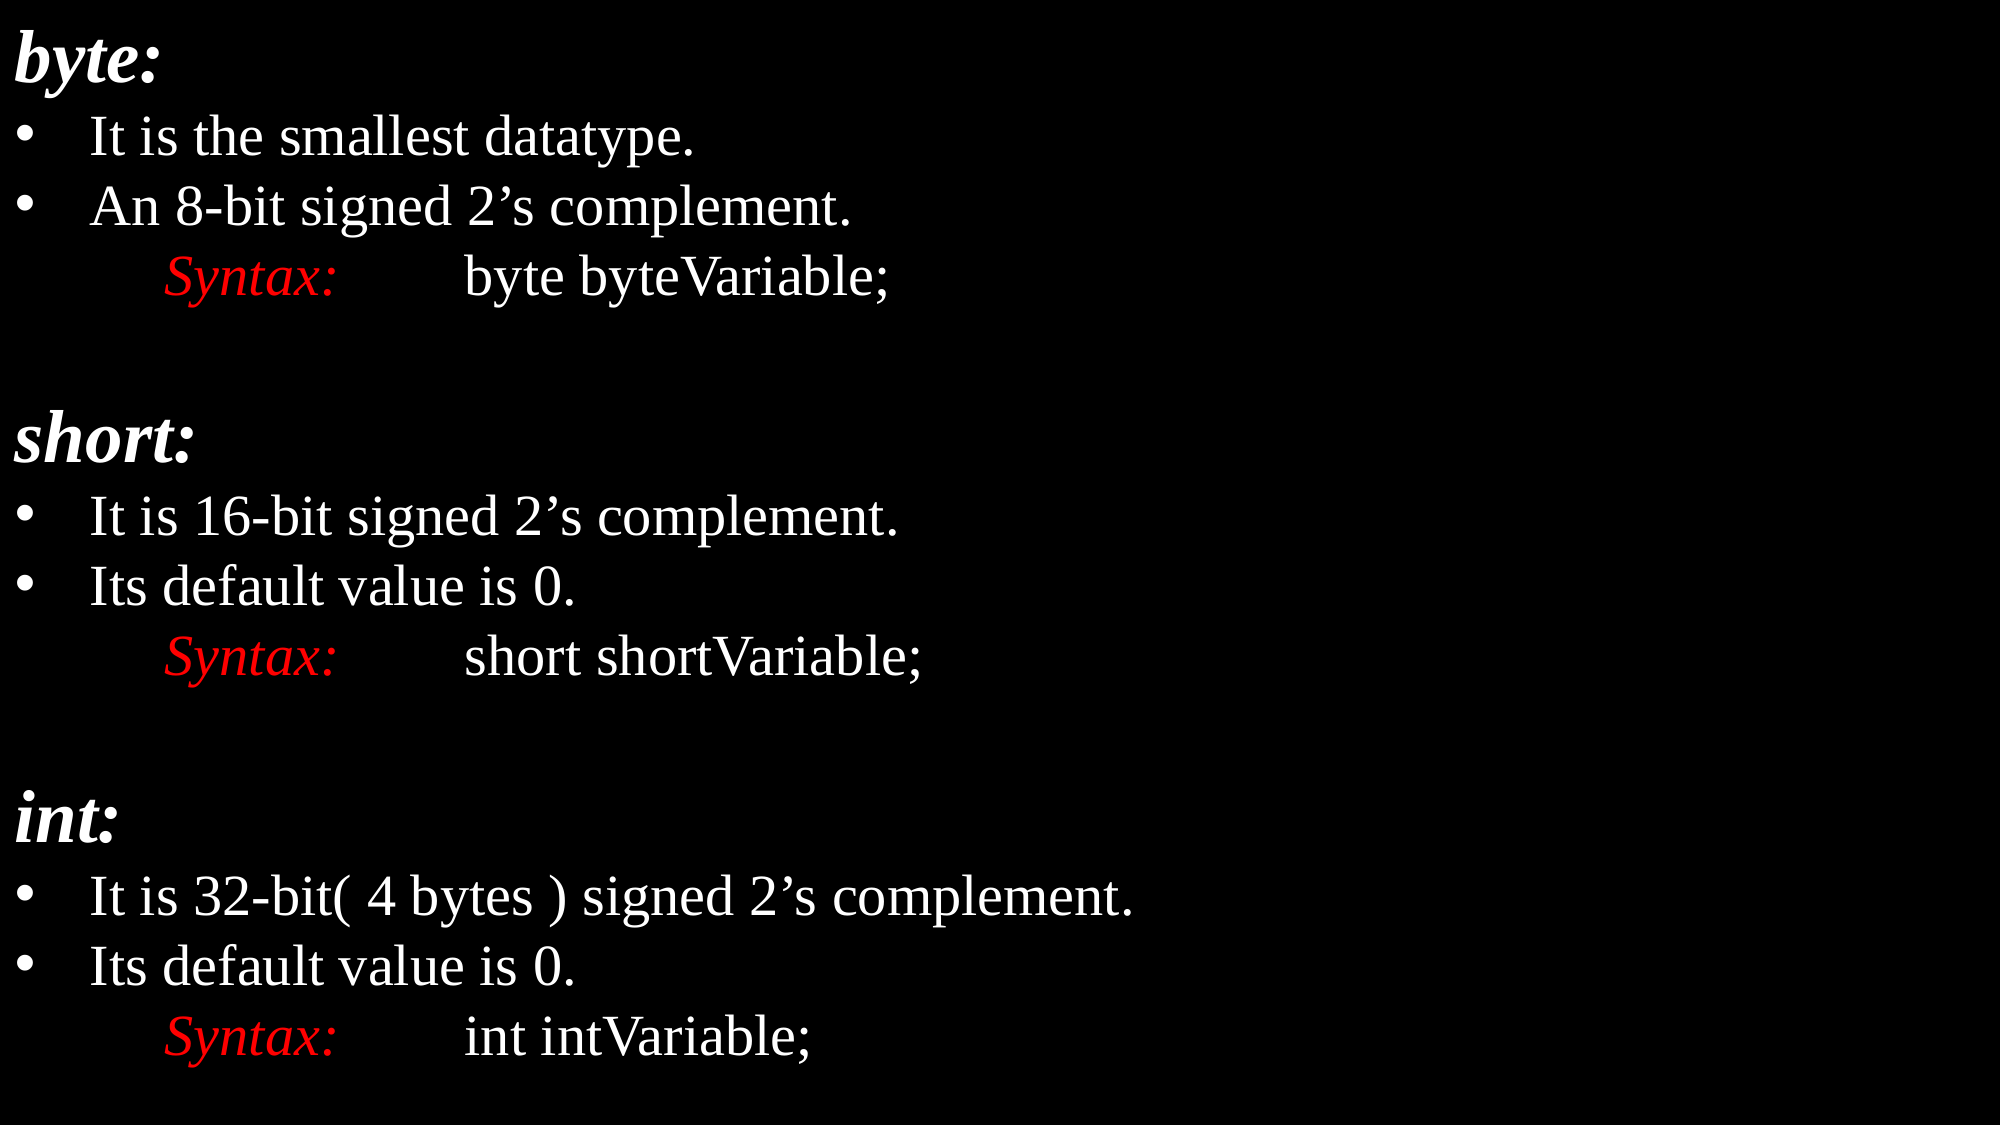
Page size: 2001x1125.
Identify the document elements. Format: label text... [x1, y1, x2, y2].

text_box byte: It is the smallest datatype. An 8-bit signed 2’s complement. Syntax: byte byteVariable; short: It is 16-bit signed 2’s complement. Its default value is 0. Syntax: short shortVariable; int: It is 32-bit( 4 bytes ) signed 2’s complement. Its default value is 0. Syntax: int intVariable; [0, 0, 2000, 1125]
